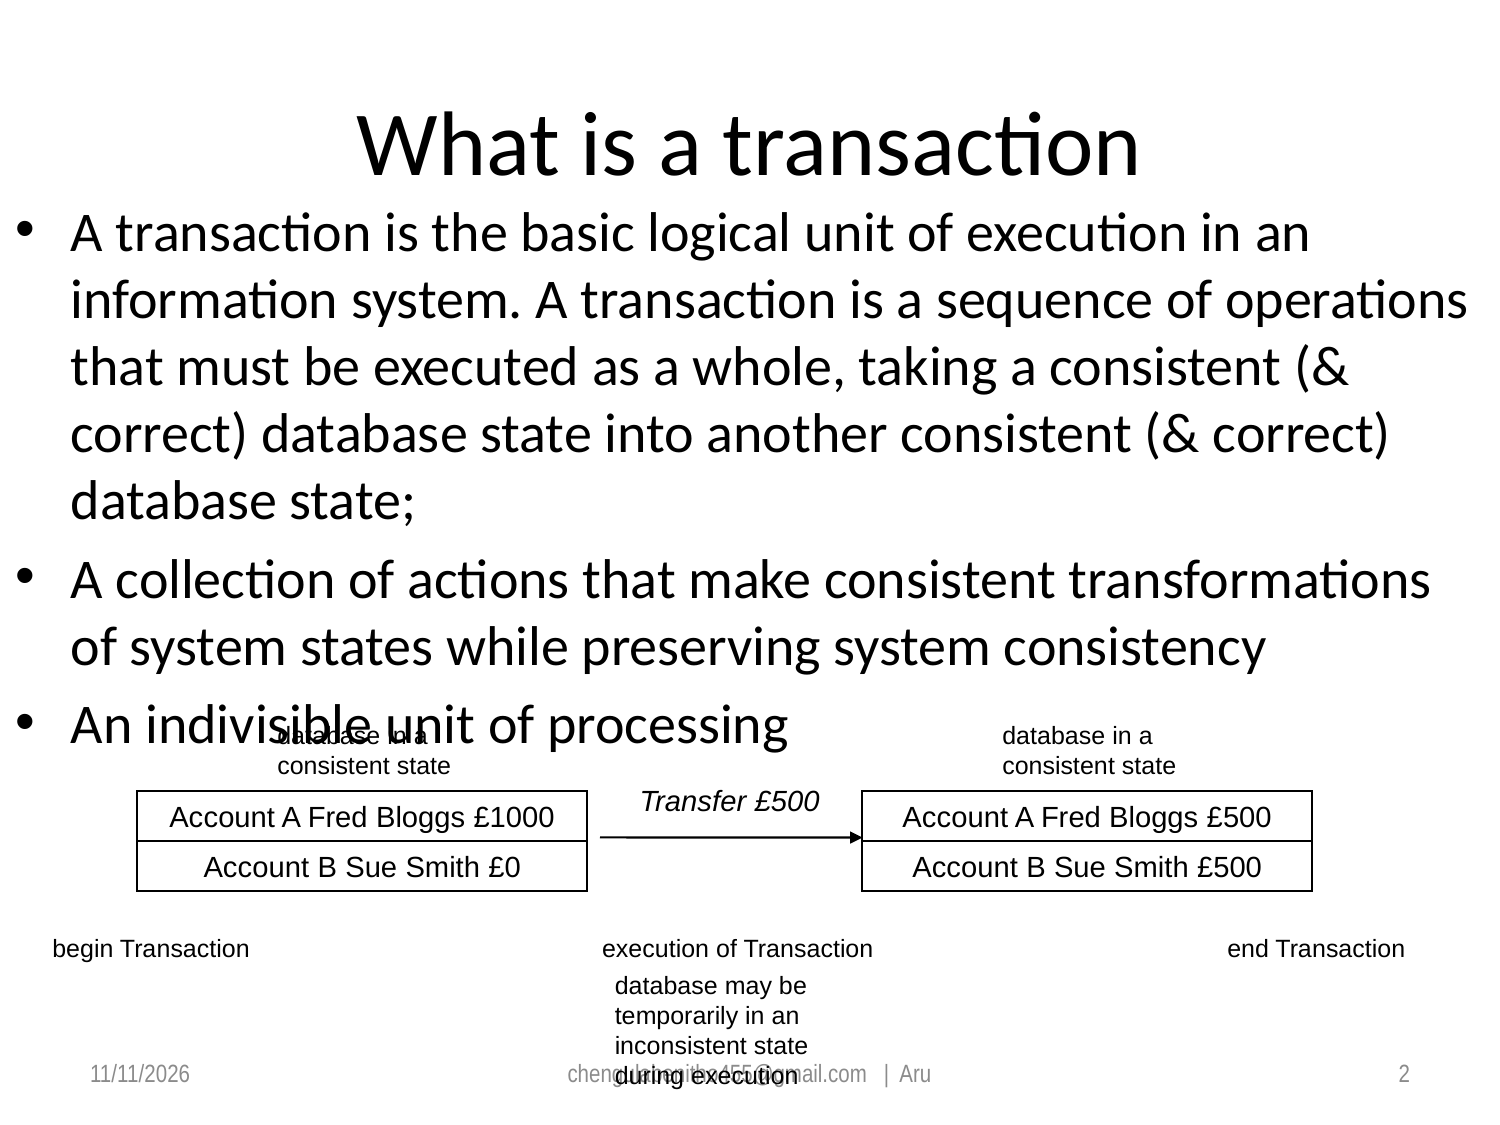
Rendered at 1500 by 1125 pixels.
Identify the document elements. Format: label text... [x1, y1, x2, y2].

text_box database may be temporarily in an inconsistent state during execution [599, 970, 857, 1097]
text_box Account A Fred Bloggs £1000 [137, 791, 588, 841]
text_box Account B Sue Smith £0 [137, 841, 588, 891]
footer chengulabenitho455@gmail.com | Aru [512, 1042, 988, 1103]
slide_number 2 [1074, 1042, 1425, 1103]
text_box [599, 831, 863, 844]
title What is a transaction [75, 45, 1425, 187]
text_box Transfer £500 [624, 774, 863, 825]
text_box begin Transaction [37, 924, 266, 970]
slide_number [75, 1042, 425, 1103]
text_box database in a consistent state [262, 712, 471, 787]
text_box database in a consistent state [987, 712, 1196, 787]
text_box end Transaction [1212, 924, 1421, 970]
list A transaction is the basic logical unit of execution in an information system. A transaction is a sequence of operations that must be executed as a whole, taking a consistent (& correct) database state into another consistent (& correct) database state; A collection of actions that make consistent transformations of system states while preserving system consistency An indivisible unit of processing [0, 187, 1500, 763]
text_box execution of Transaction [587, 924, 889, 970]
text_box Account B Sue Smith £500 [862, 841, 1313, 891]
text_box Account A Fred Bloggs £500 [862, 791, 1313, 841]
